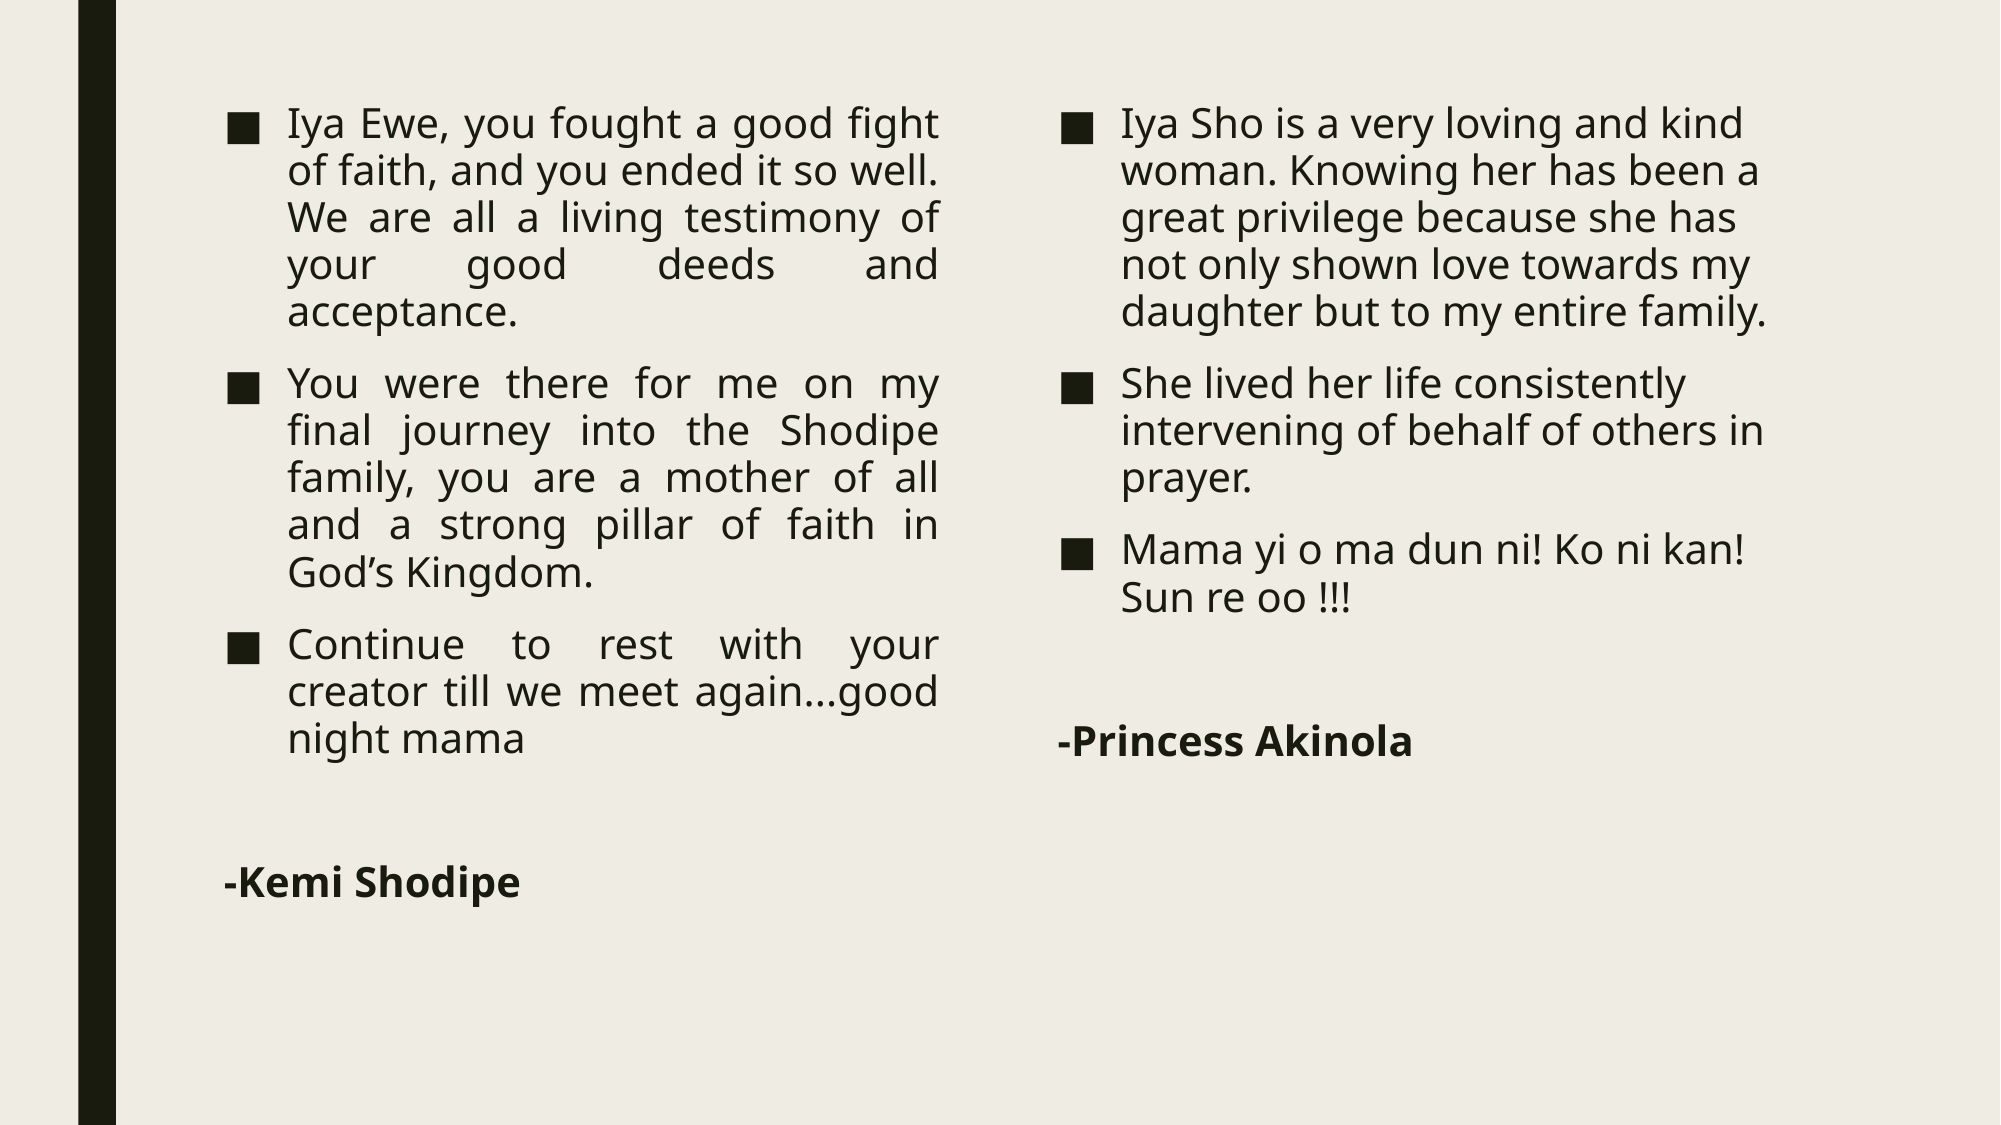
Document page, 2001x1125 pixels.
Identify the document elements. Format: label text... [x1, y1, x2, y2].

list Iya Sho is a very loving and kind woman. Knowing her has been a great privilege because she has not only shown love towards my daughter but to my entire family. She lived her life consistently intervening of behalf of others in prayer. Mama yi o ma dun ni! Ko ni kan! Sun re oo !!! -Princess Akinola [1042, 93, 1801, 963]
list Iya Ewe, you fought a good fight of faith, and you ended it so well. We are all a living testimony of your good deeds and acceptance. You were there for me on my final journey into the Shodipe family, you are a mother of all and a strong pillar of faith in God’s Kingdom. Continue to rest with your creator till we meet again...good night mama -Kemi Shodipe [208, 93, 955, 963]
